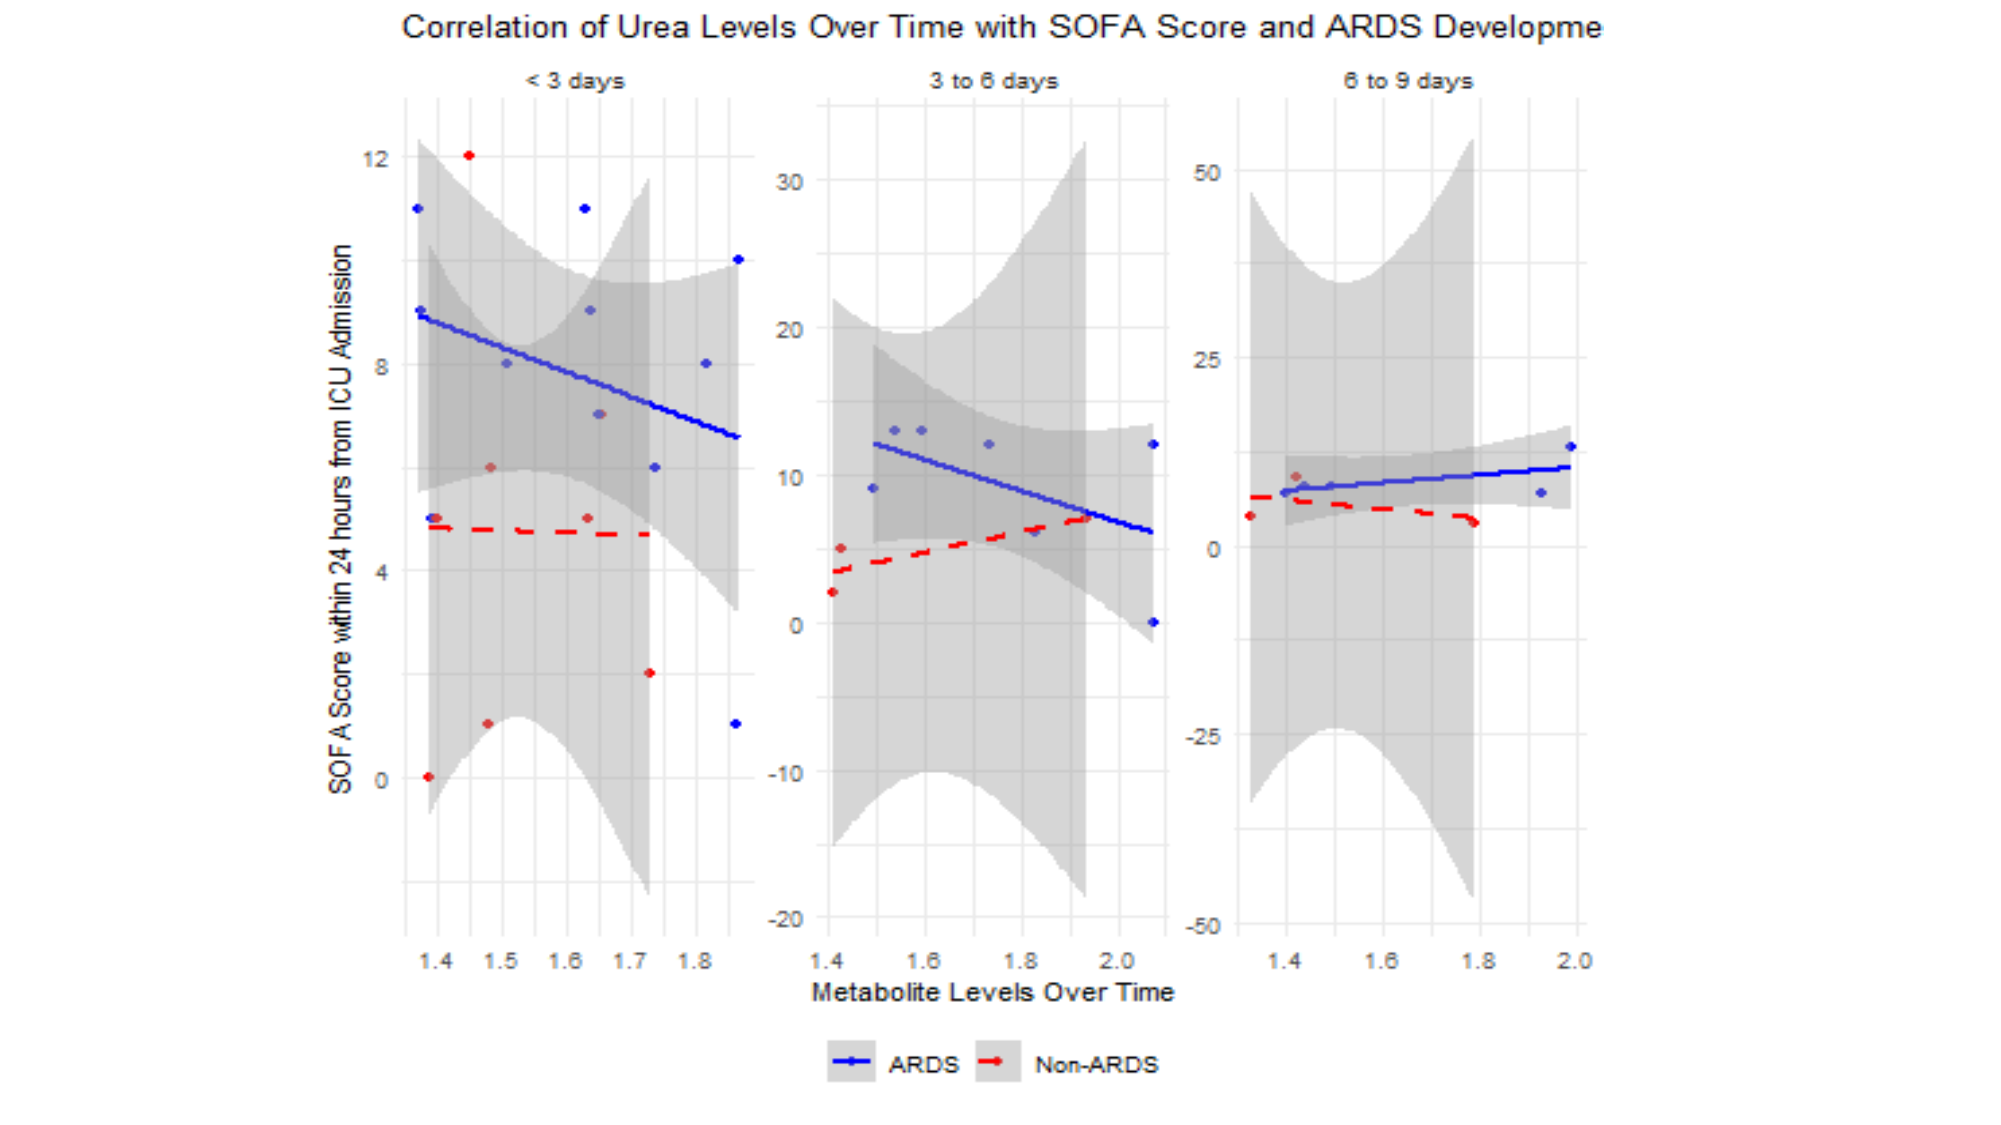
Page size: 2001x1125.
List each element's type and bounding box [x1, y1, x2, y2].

list [310, 0, 1605, 1109]
